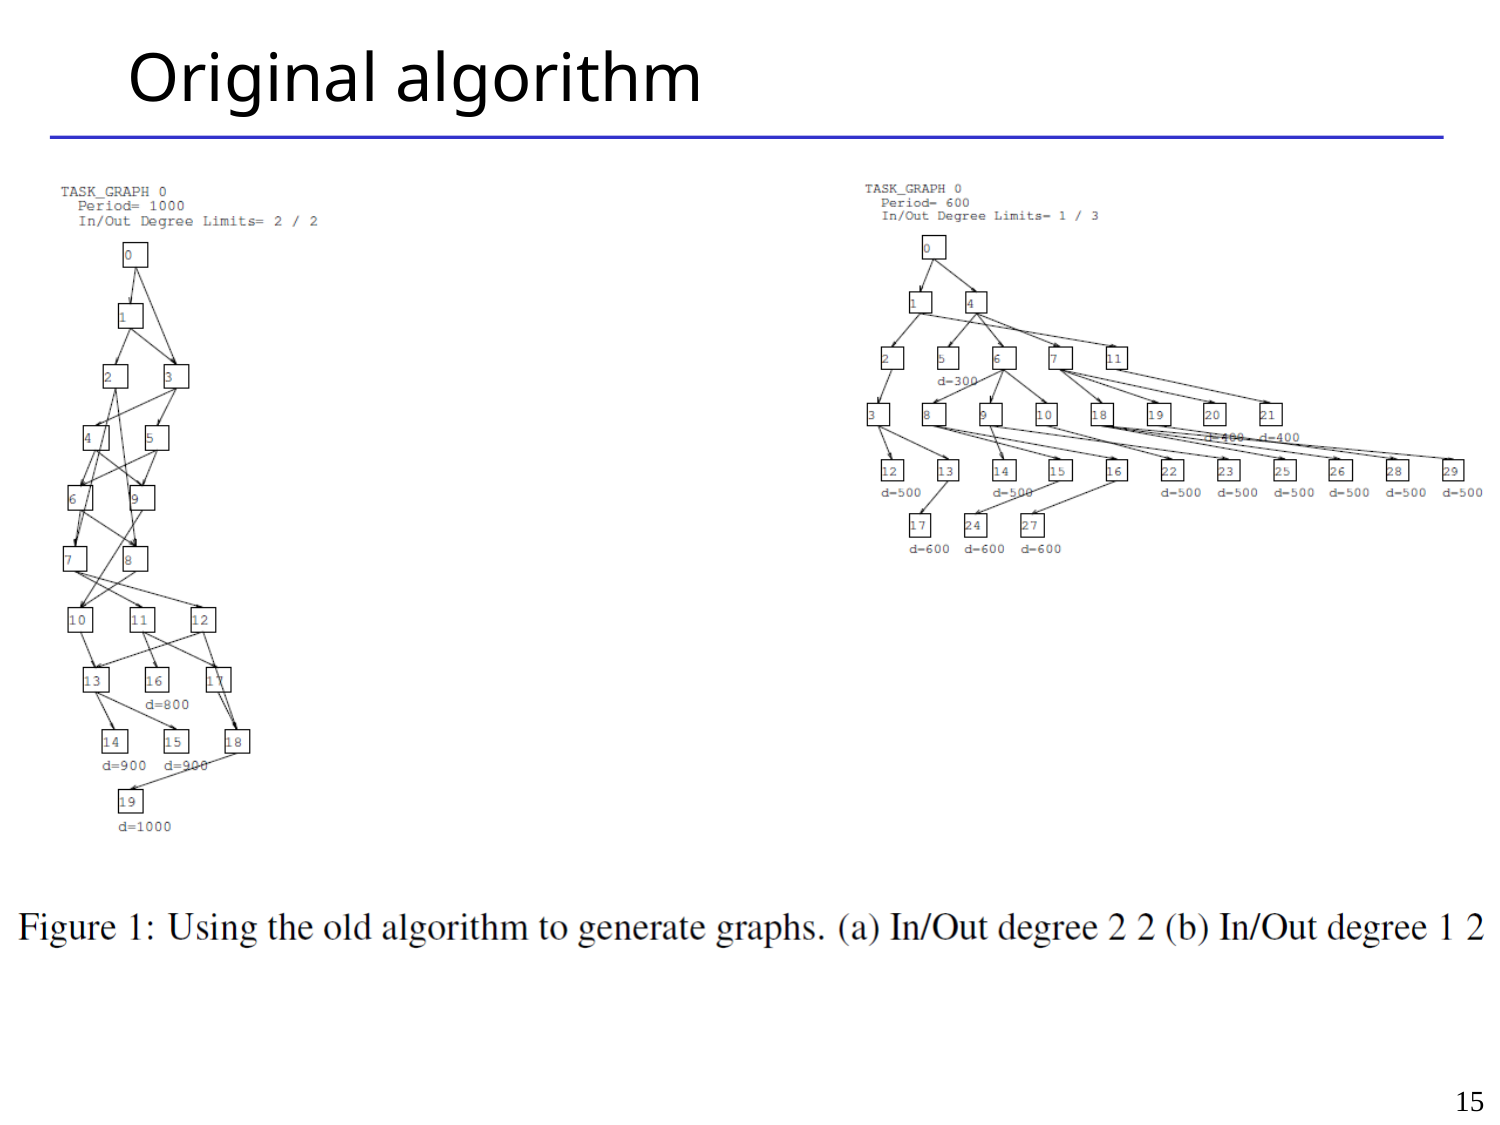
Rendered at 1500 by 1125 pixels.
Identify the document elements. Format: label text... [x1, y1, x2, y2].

title Original algorithm [112, 37, 1388, 113]
slide_number 15 [1187, 1074, 1500, 1125]
picture [8, 905, 1492, 956]
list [49, 174, 1488, 843]
